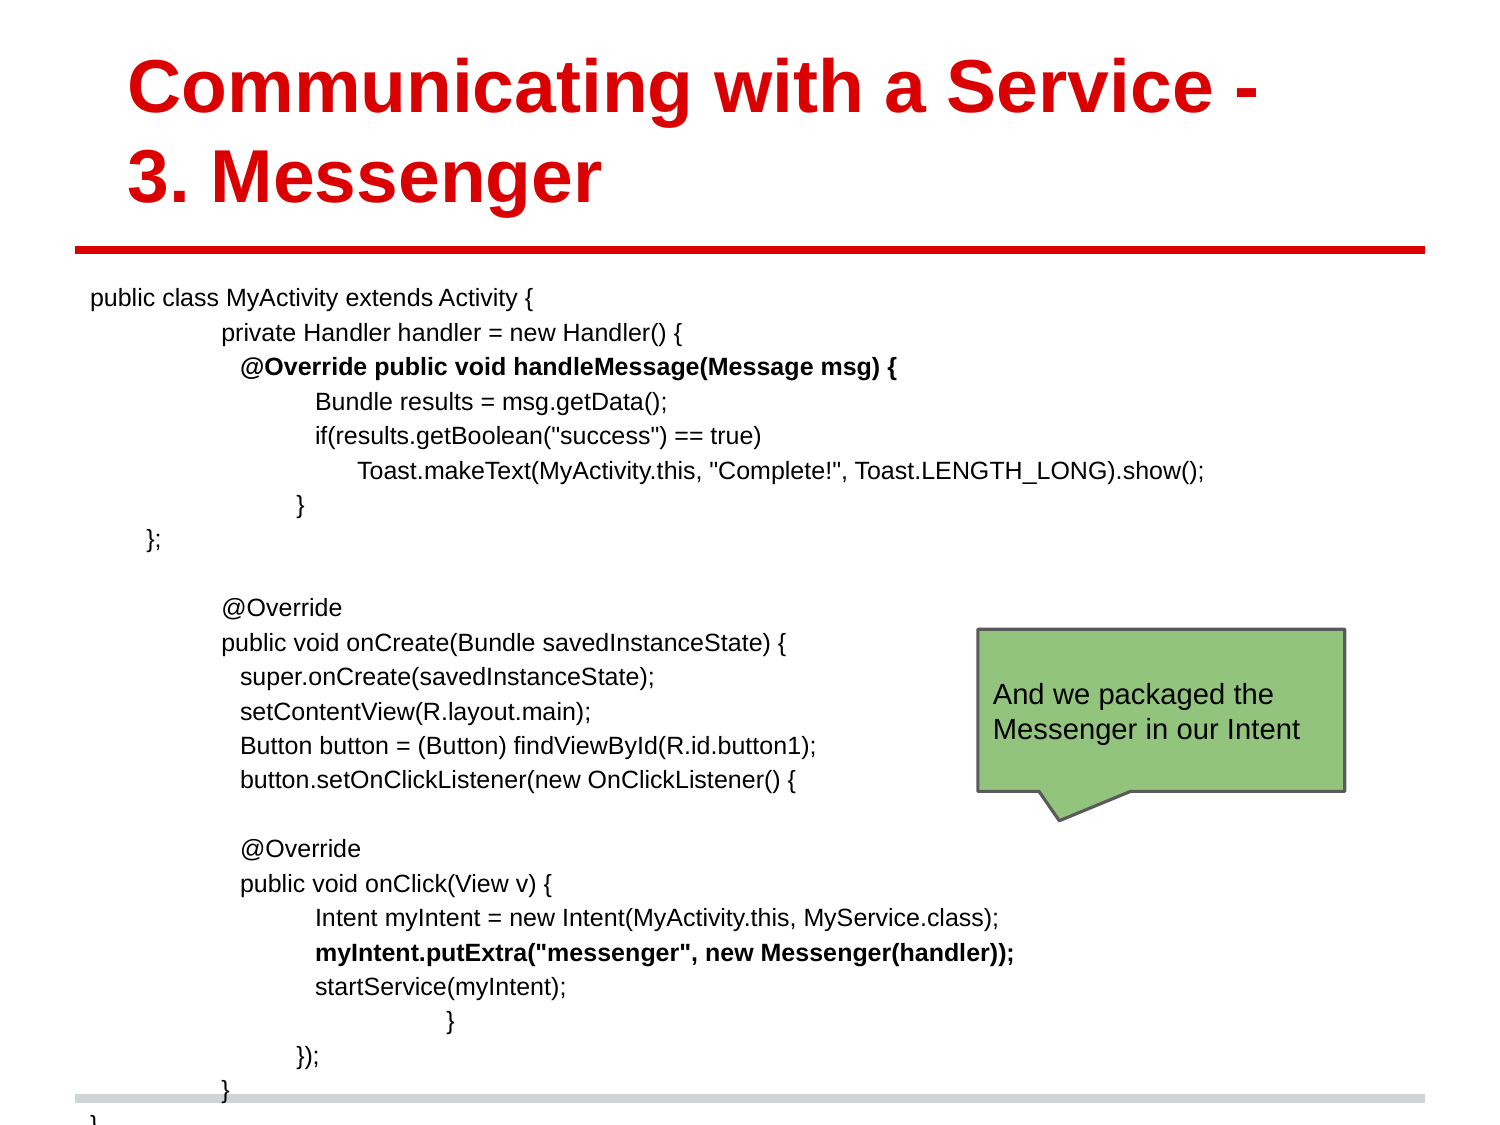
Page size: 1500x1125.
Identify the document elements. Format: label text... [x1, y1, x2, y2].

text_box And we packaged the Messenger in our Intent [977, 629, 1345, 821]
title Communicating with a Service - 3. Messenger [75, 45, 1425, 233]
list public class MyActivity extends Activity { private Handler handler = new Handler() { @Override public void handleMessage(Message msg) { Bundle results = msg.getData(); if(results.getBoolean("success") == true) Toast.makeText(MyActivity.this, "Complete!", Toast.LENGTH_LONG).show(); } }; @Override public void onCreate(Bundle savedInstanceState) { super.onCreate(savedInstanceState); setContentView(R.layout.main); Button button = (Button) findViewById(R.id.button1); button.setOnClickListener(new OnClickListener() { @Override public void onClick(View v) { Intent myIntent = new Intent(MyActivity.this, MyService.class); myIntent.putExtra("messenger", new Messenger(handler)); startService(myIntent); } }); } } [75, 262, 1425, 1078]
